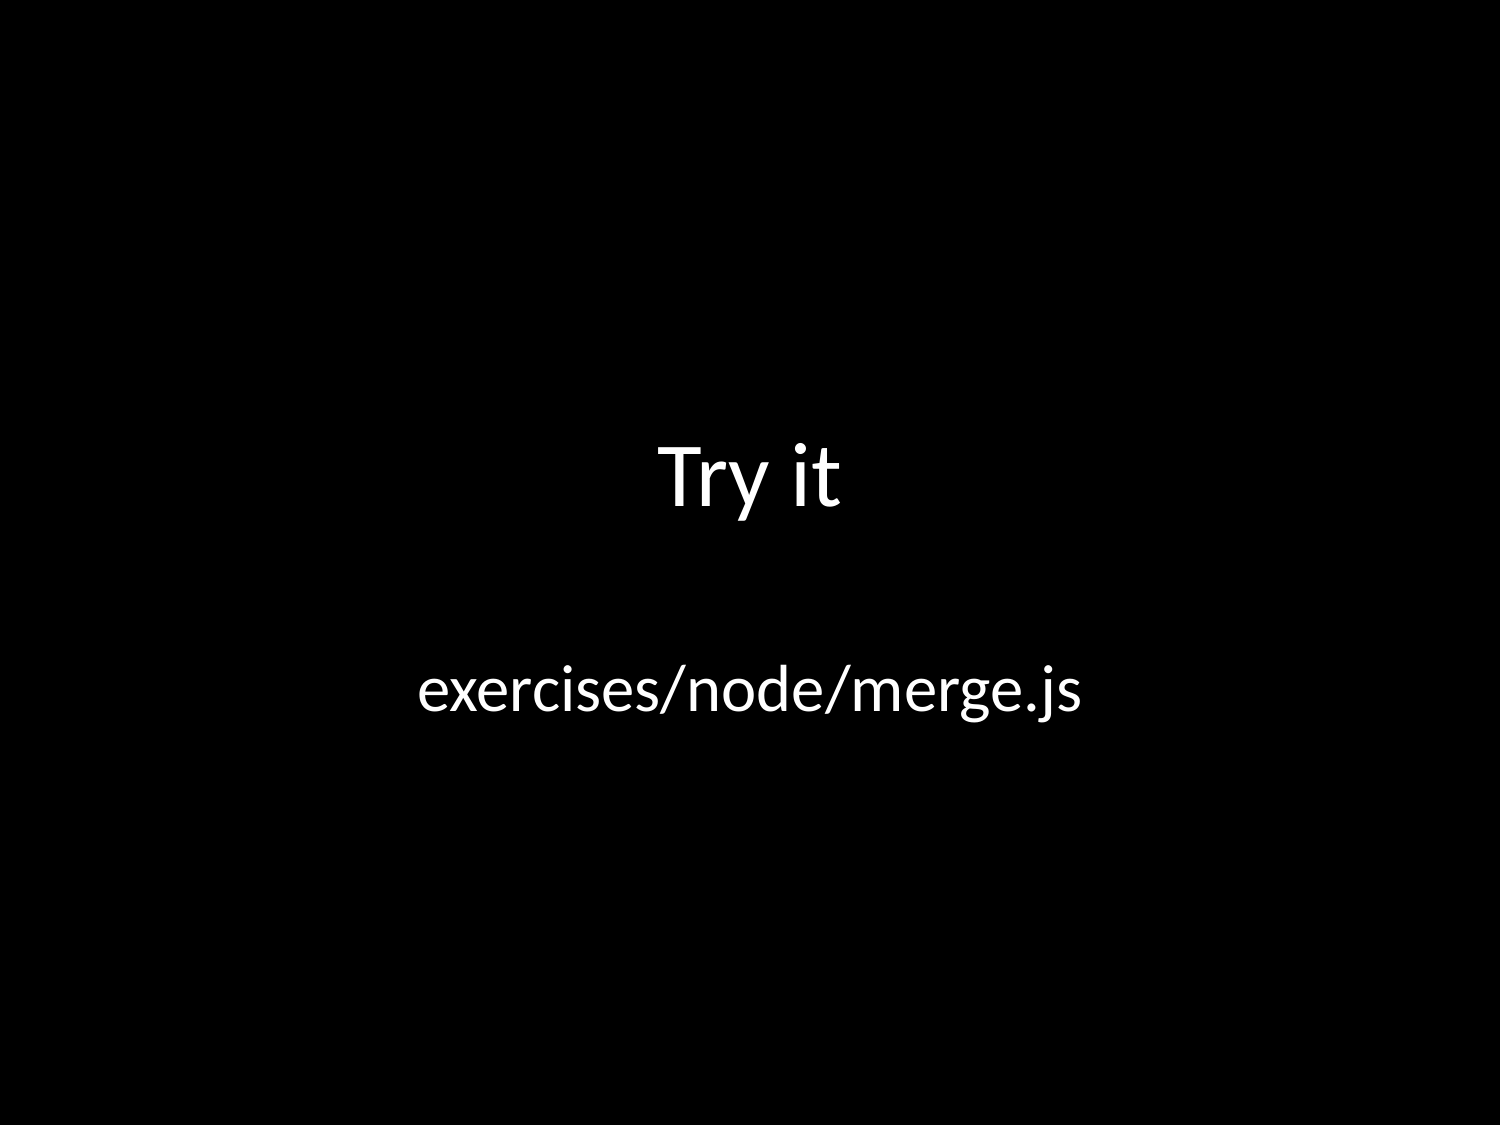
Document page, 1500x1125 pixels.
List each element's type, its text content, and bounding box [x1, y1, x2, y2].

subtitle exercises/node/merge.js [225, 637, 1275, 925]
title Try it [112, 349, 1388, 591]
